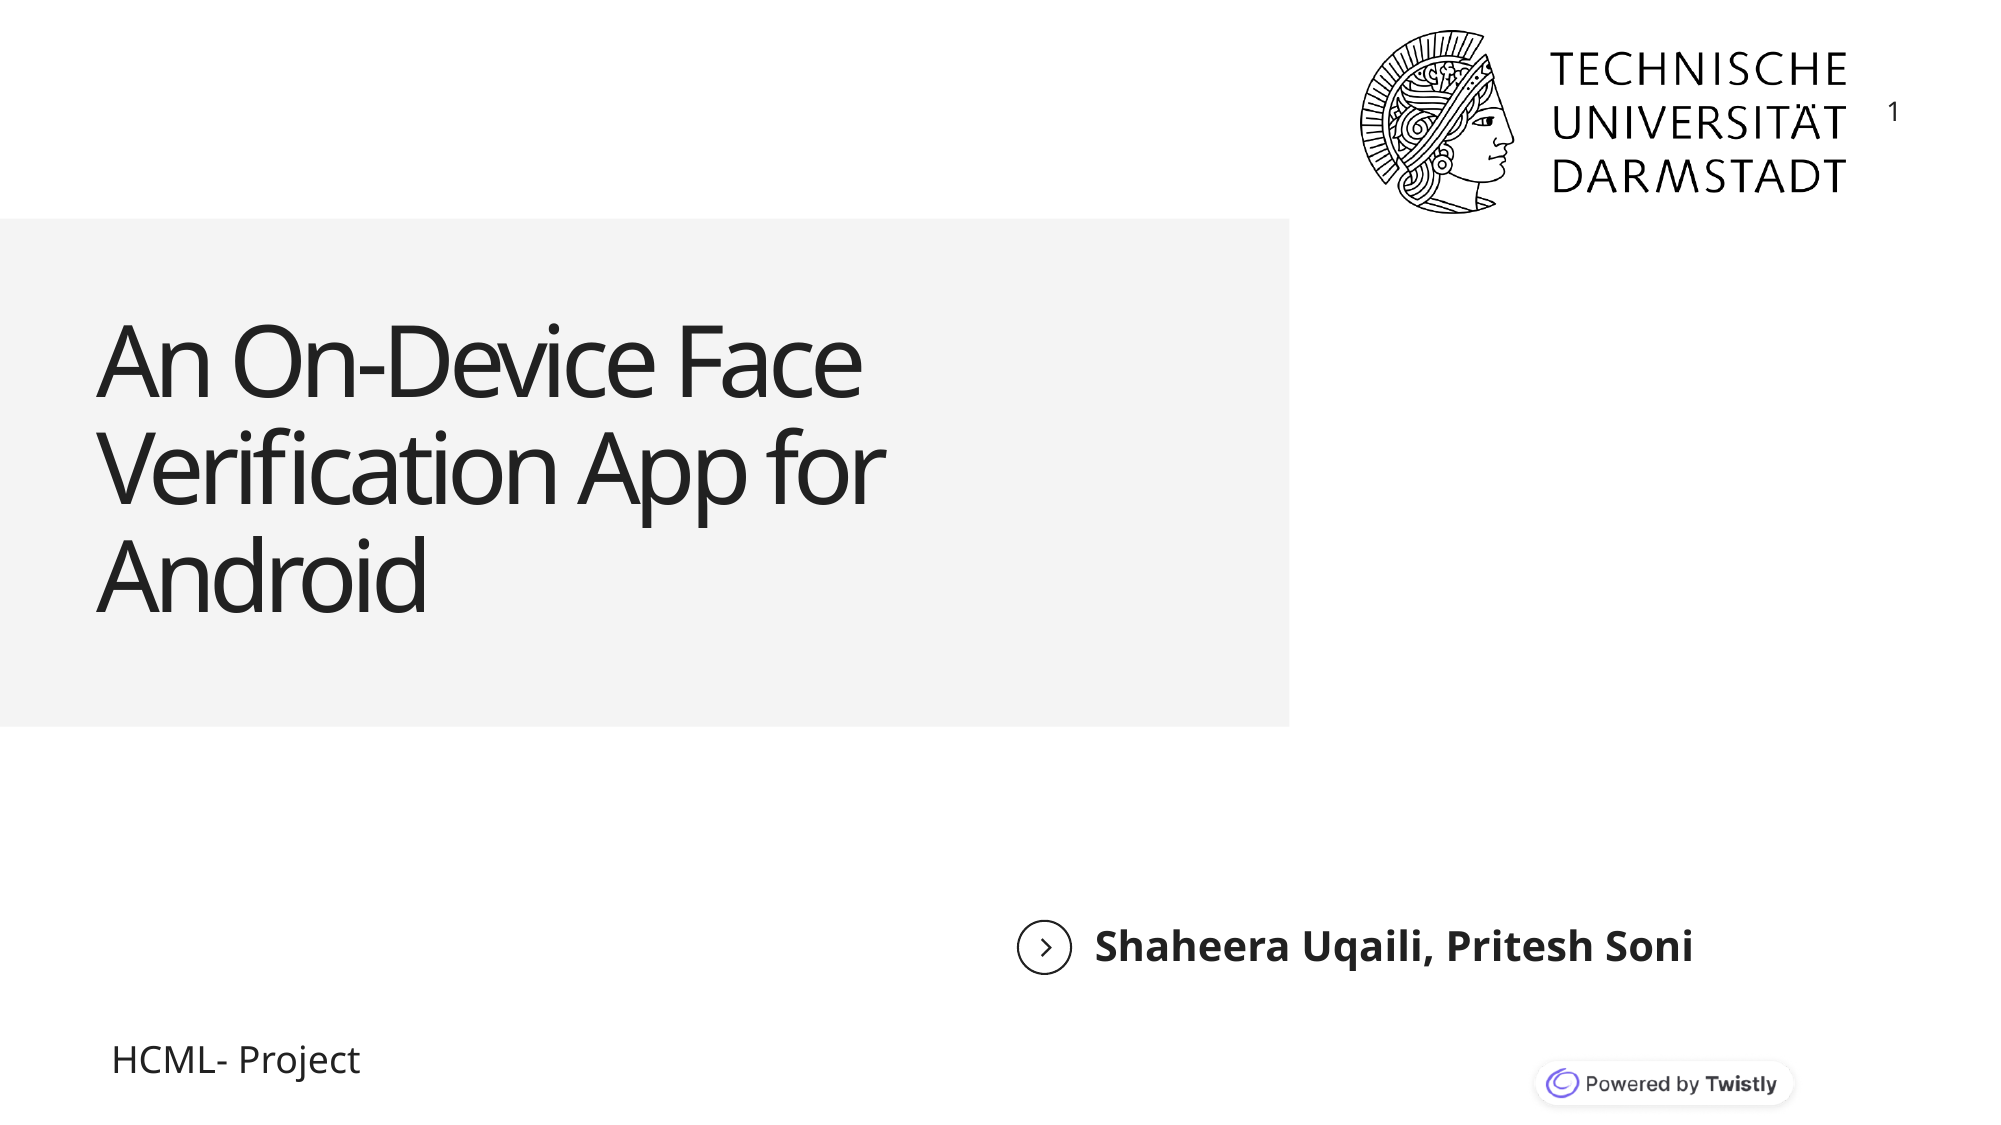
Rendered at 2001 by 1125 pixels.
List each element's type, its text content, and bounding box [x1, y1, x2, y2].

text_box HCML- Project [96, 1029, 650, 1089]
picture [1360, 30, 1846, 215]
title An On-Device Face Verification App for Android [96, 218, 1290, 727]
picture [1455, 1046, 1873, 1121]
picture [1032, 933, 1061, 962]
list Shaheera Uqaili, Pritesh Soni [1071, 859, 1904, 1030]
